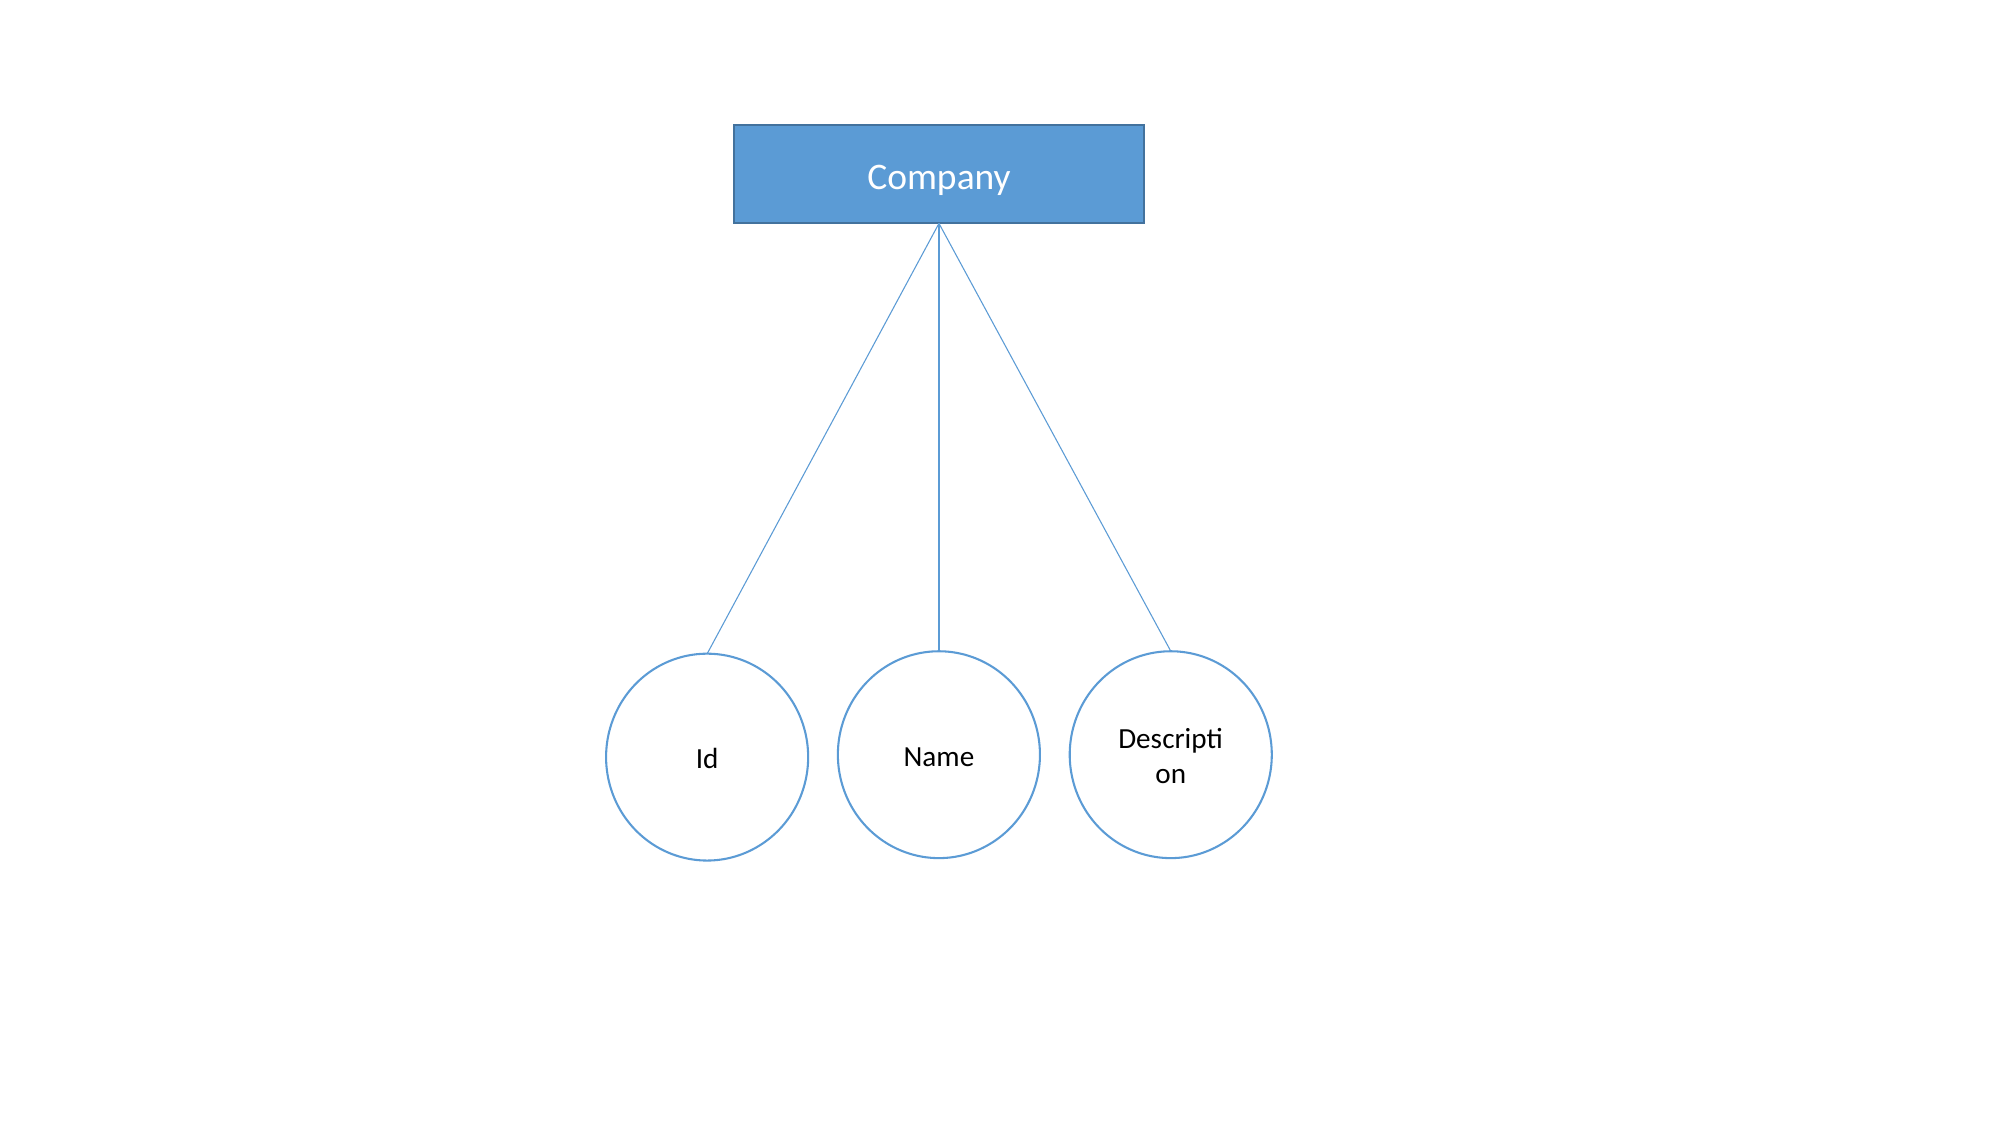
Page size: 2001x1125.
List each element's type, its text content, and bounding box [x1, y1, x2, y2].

text_box Name [836, 652, 1041, 860]
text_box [707, 223, 939, 654]
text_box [939, 223, 1171, 652]
text_box Description [1068, 650, 1273, 860]
text_box Company [733, 124, 1145, 223]
text_box Id [605, 652, 810, 862]
